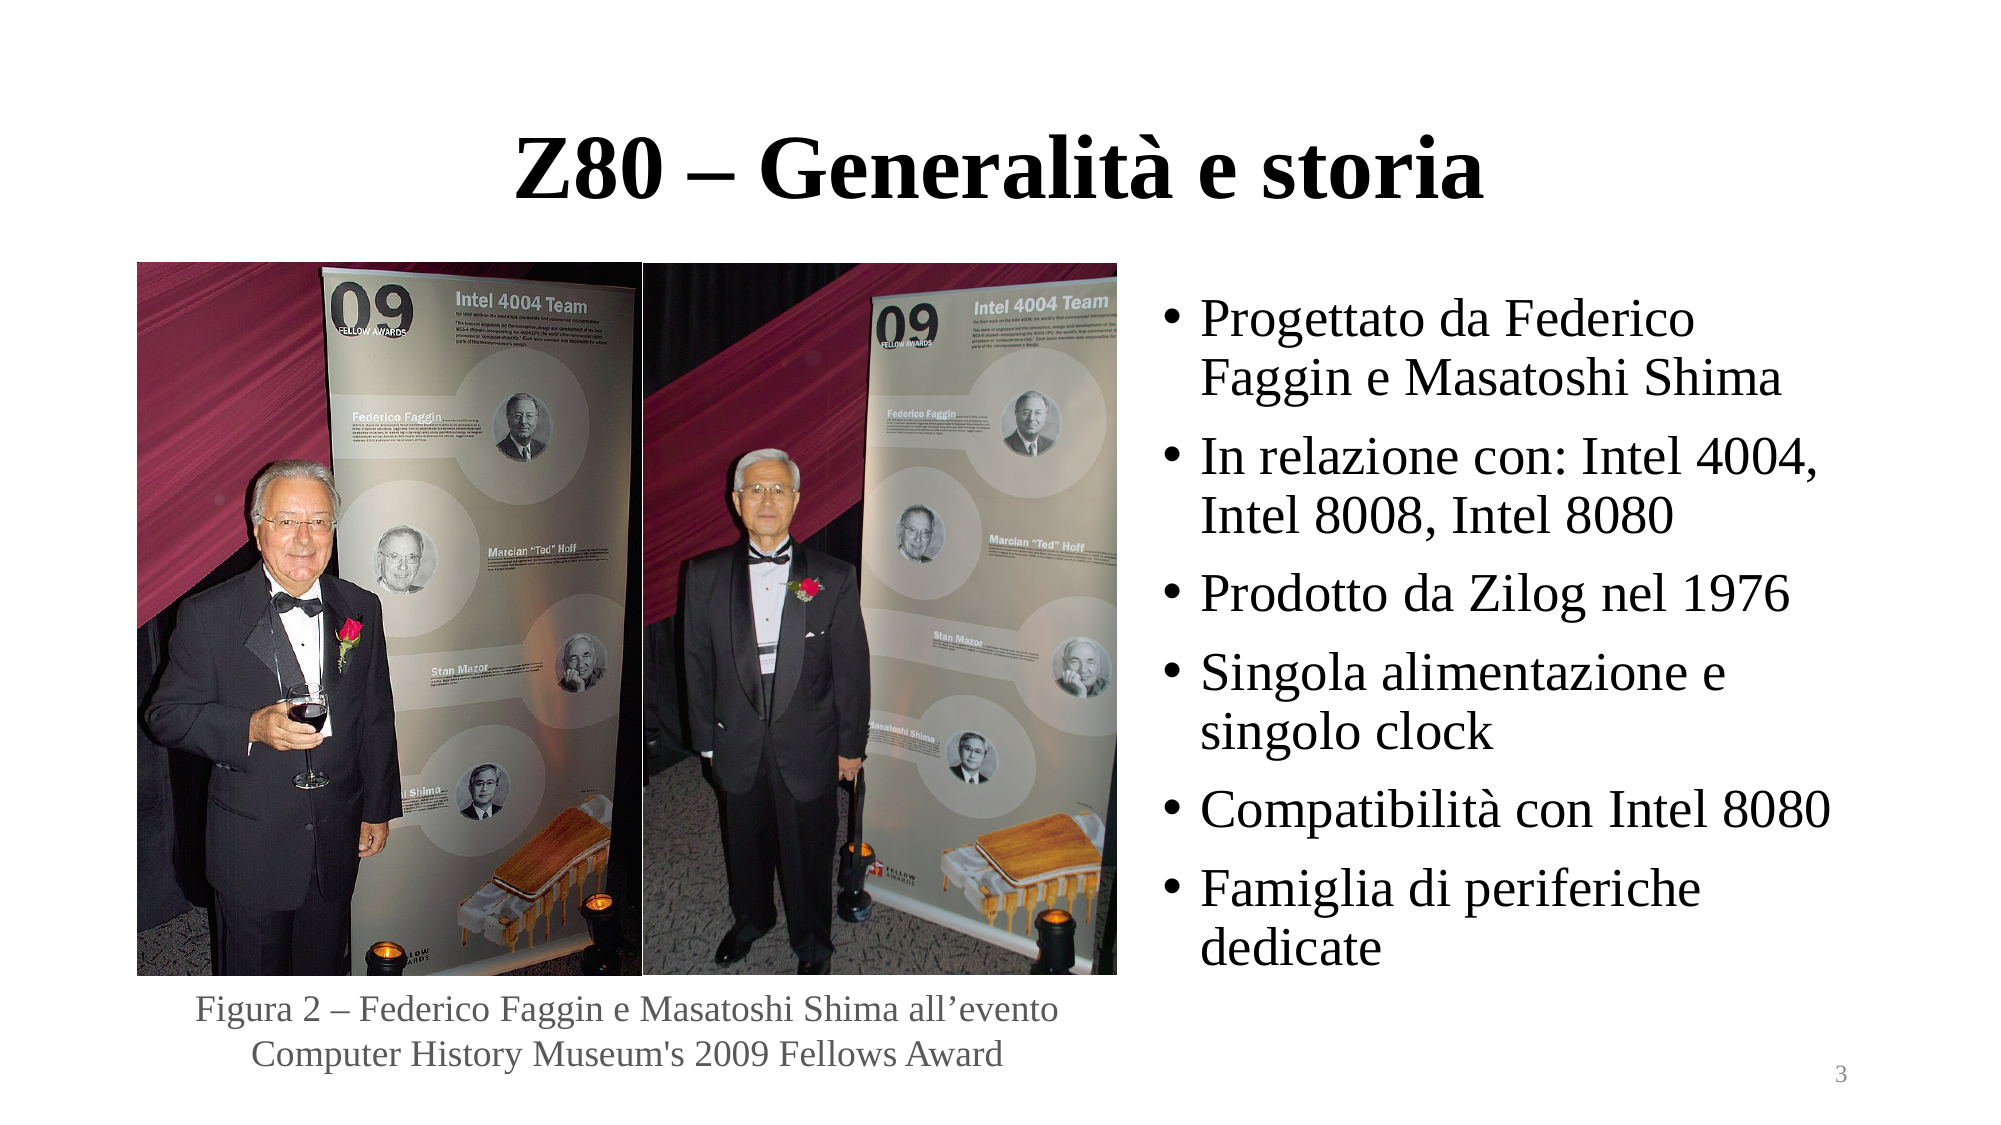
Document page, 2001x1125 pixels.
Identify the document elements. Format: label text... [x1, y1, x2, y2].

text_box Figura 2 – Federico Faggin e Masatoshi Shima all’evento Computer History Museum's 2009 Fellows Award [137, 976, 1118, 1082]
picture [137, 262, 1118, 976]
title Z80 – Generalità e storia [137, 59, 1863, 278]
list Progettato da Federico Faggin e Masatoshi Shima In relazione con: Intel 4004, Intel 8008, Intel 8080 Prodotto da Zilog nel 1976 Singola alimentazione e singolo clock Compatibilità con Intel 8080 Famiglia di periferiche dedicate [1147, 276, 1863, 991]
slide_number 3 [1412, 1042, 1863, 1103]
